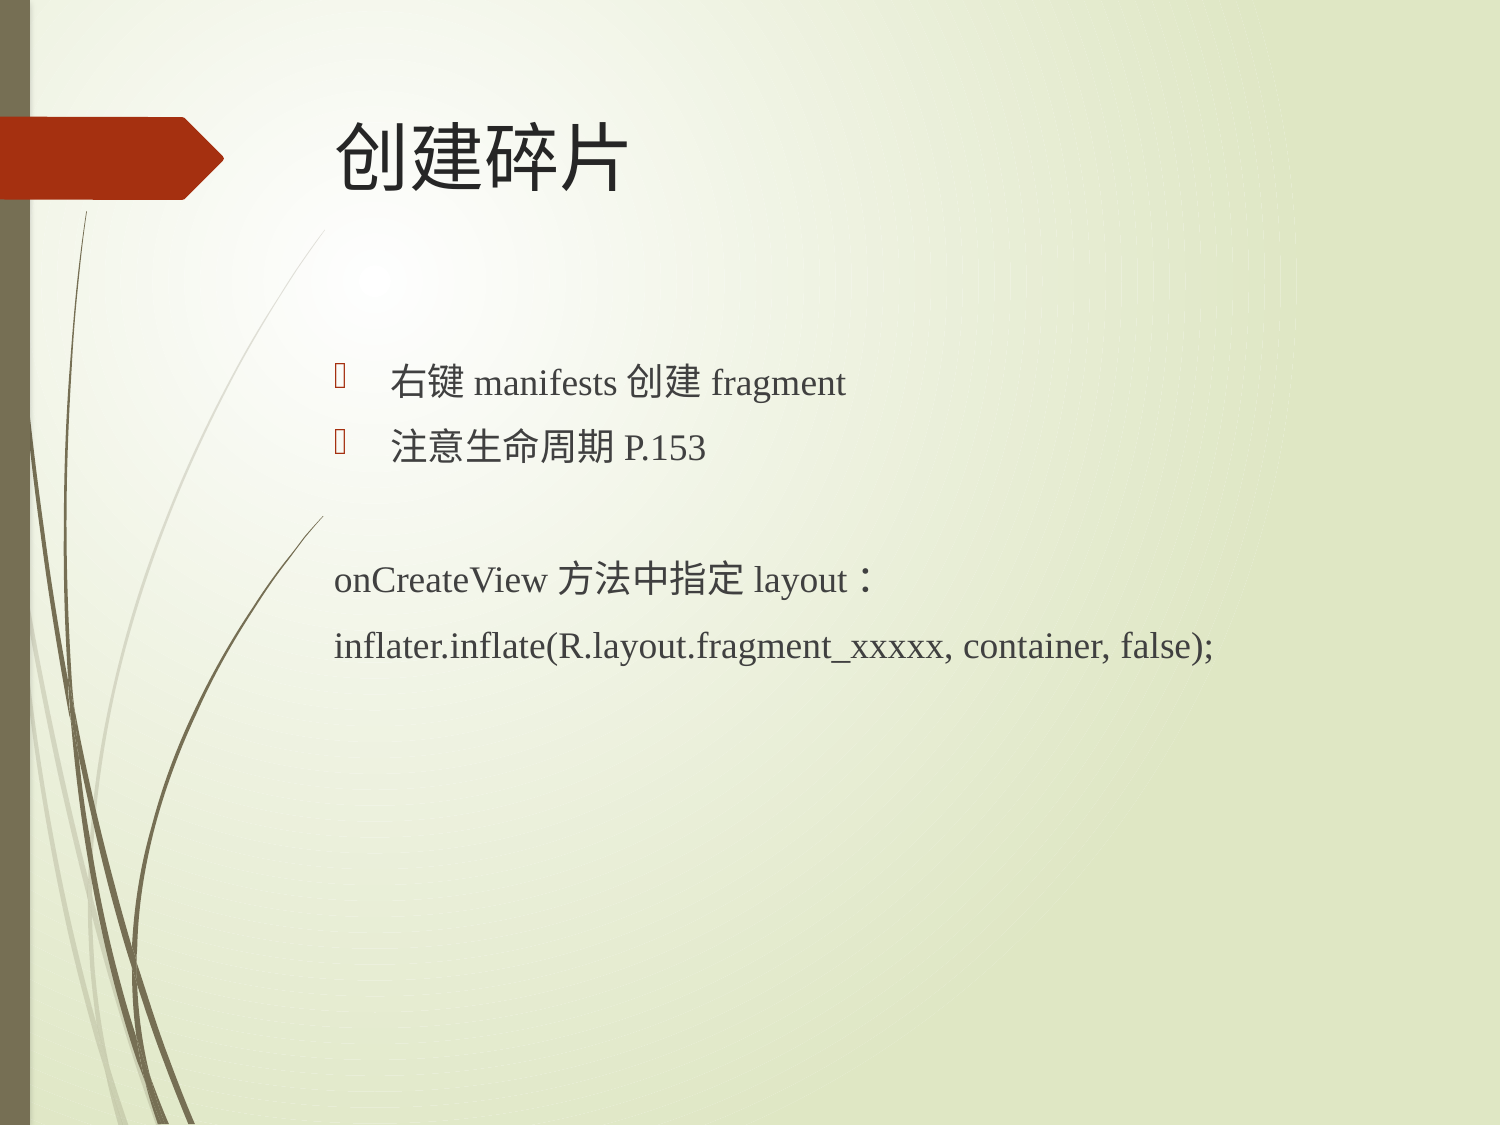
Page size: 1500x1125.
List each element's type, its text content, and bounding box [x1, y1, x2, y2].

list 右键manifests创建fragment 注意生命周期P.153 onCreateView方法中指定layout： inflater.inflate(R.layout.fragment_xxxxx, container, false); [318, 350, 1400, 862]
title 创建碎片 [319, 102, 1400, 313]
